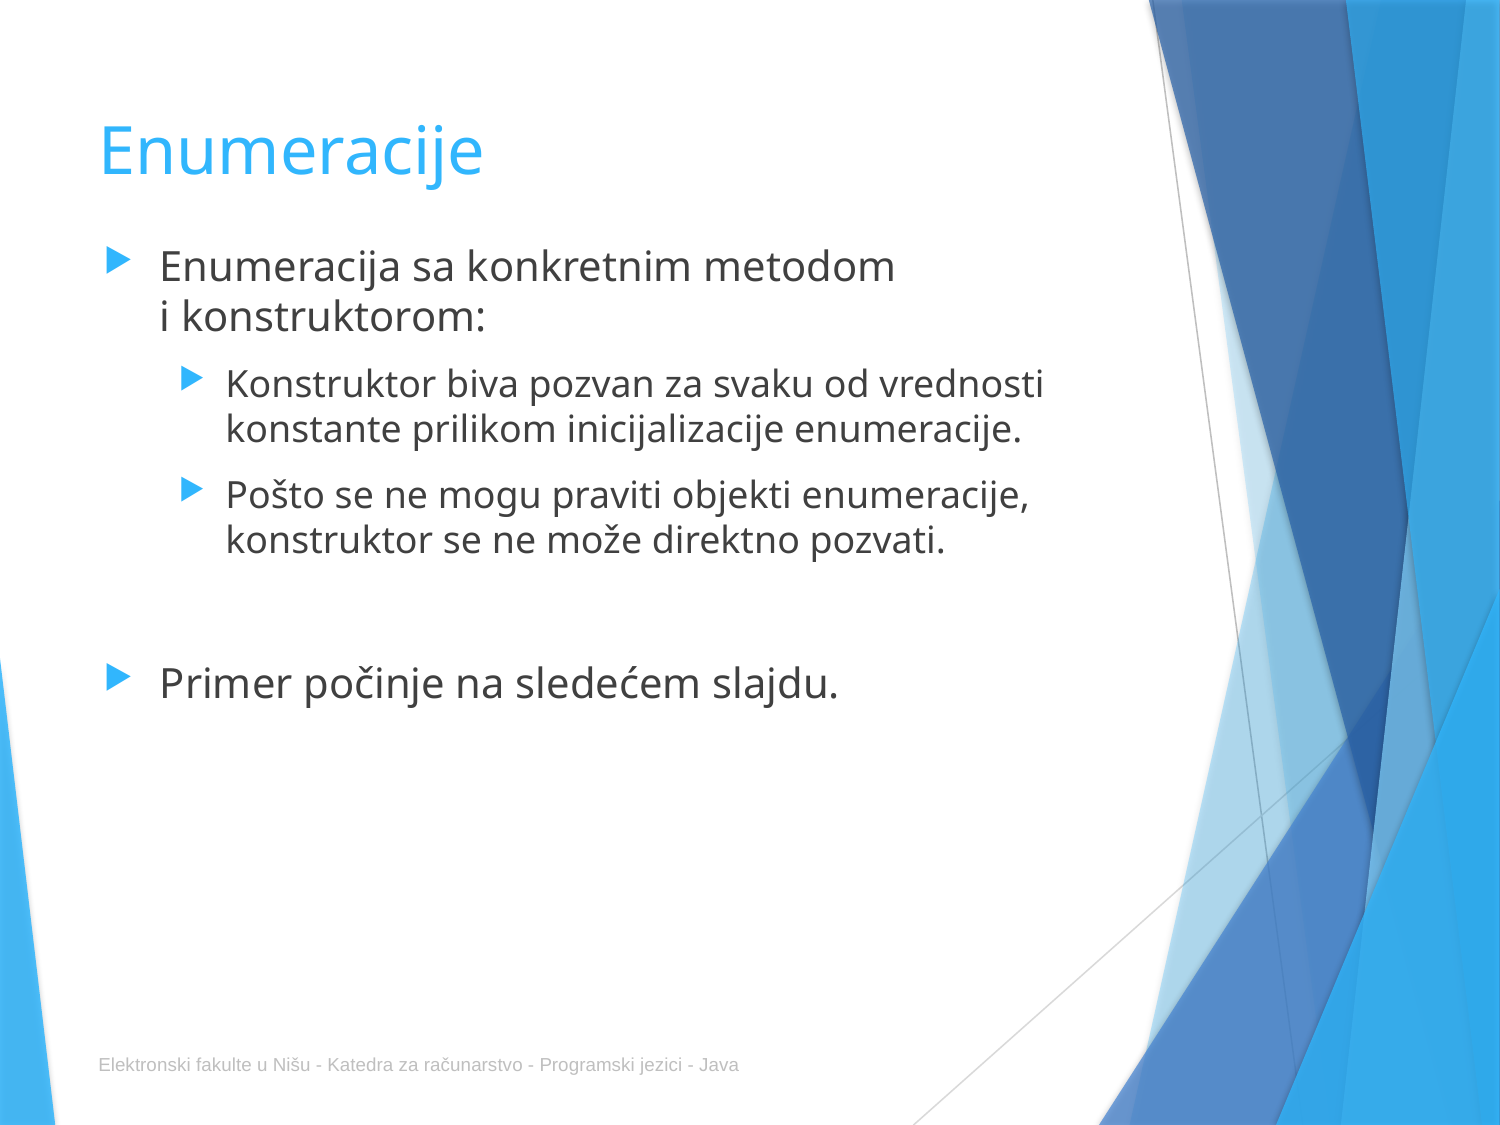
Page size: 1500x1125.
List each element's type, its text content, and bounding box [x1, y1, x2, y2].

footer Elektronski fakulte u Nišu - Katedra za računarstvo - Programski jezici - Java [83, 1034, 1141, 1094]
title Enumeracije [83, 99, 1141, 220]
list Enumeracija sa konkretnim metodom i konstruktorom: Konstruktor biva pozvan za svaku od vrednosti konstante prilikom inicijalizacije enumeracije. Pošto se ne mogu praviti objekti enumeracije, konstruktor se ne može direktno pozvati. Primer počinje na sledećem slajdu. [88, 231, 1351, 823]
